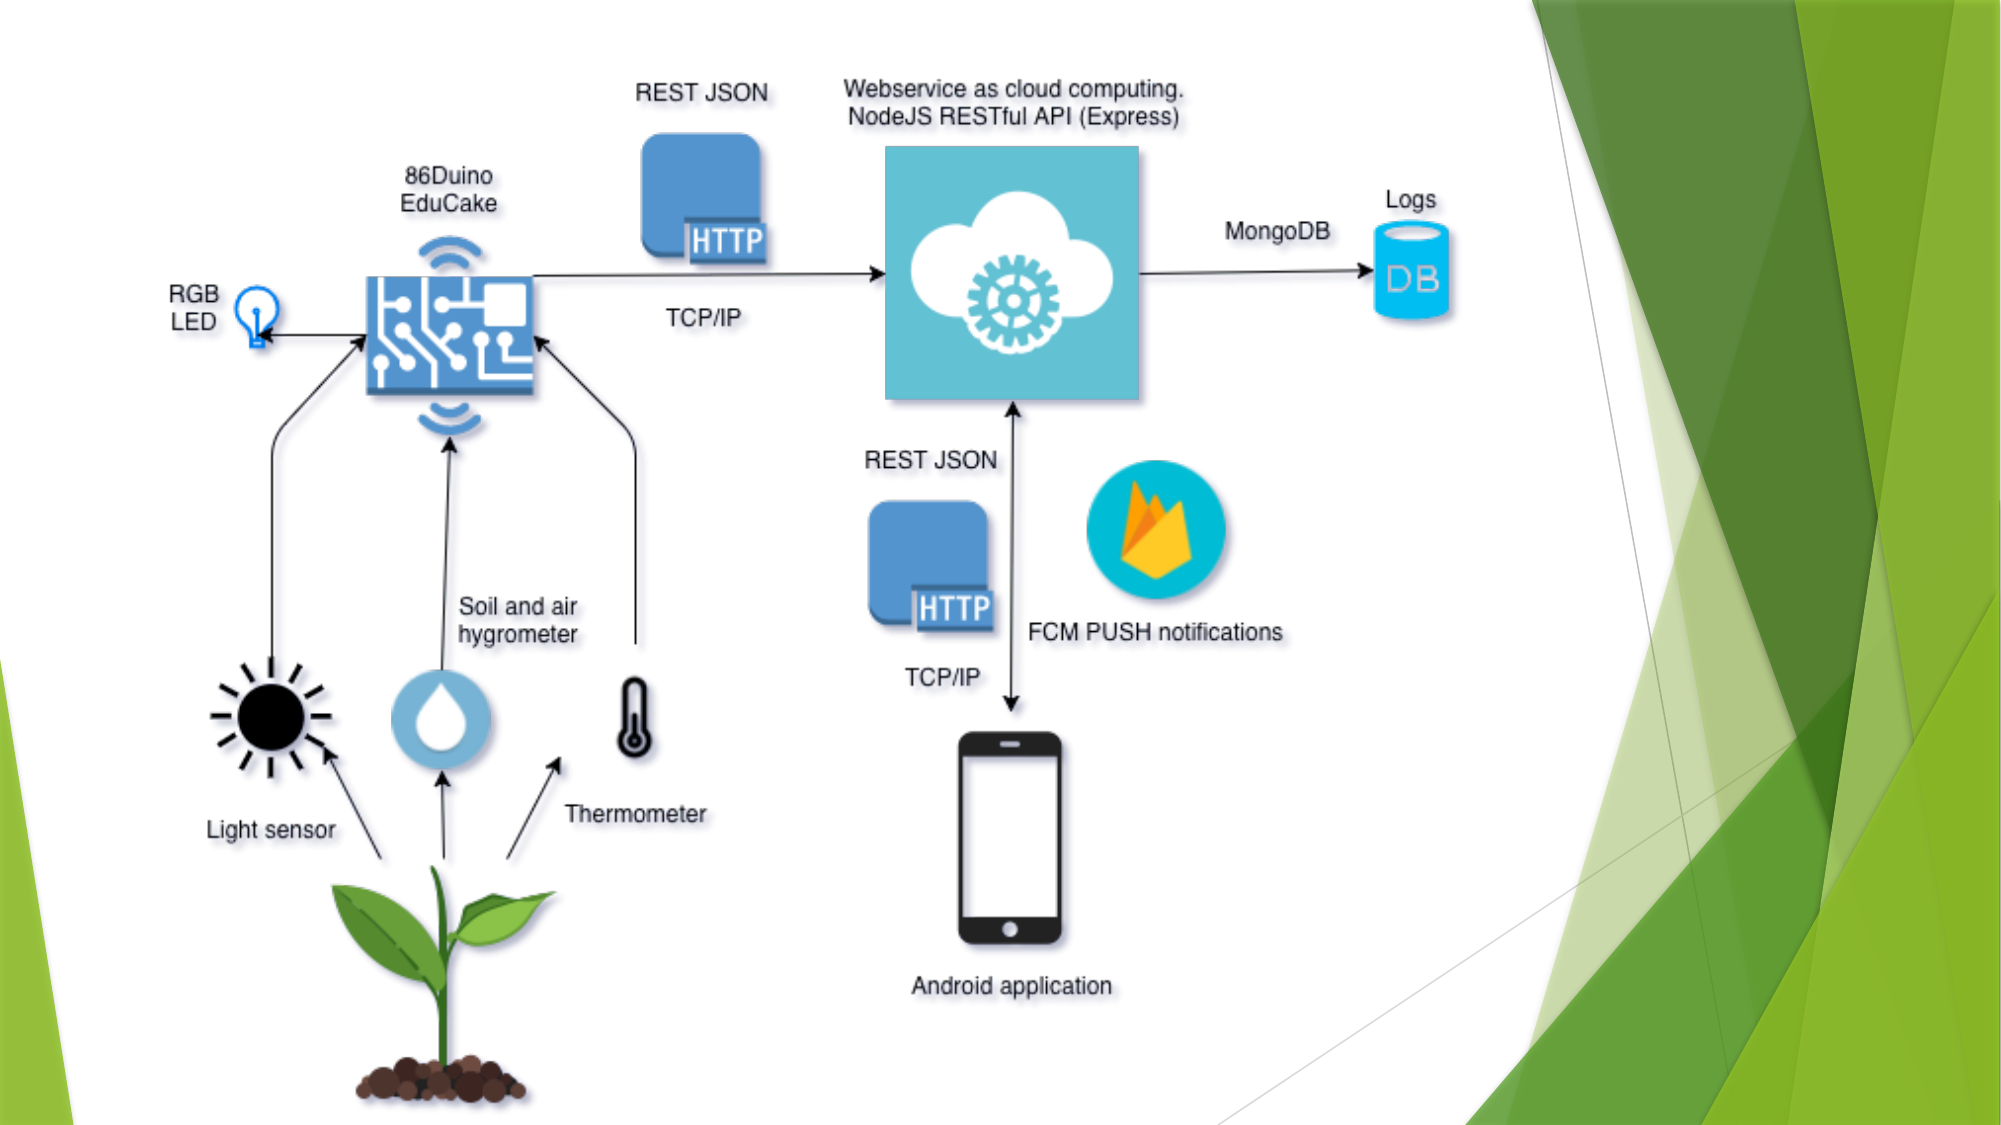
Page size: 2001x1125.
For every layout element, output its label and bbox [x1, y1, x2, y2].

list [155, 54, 1464, 1125]
